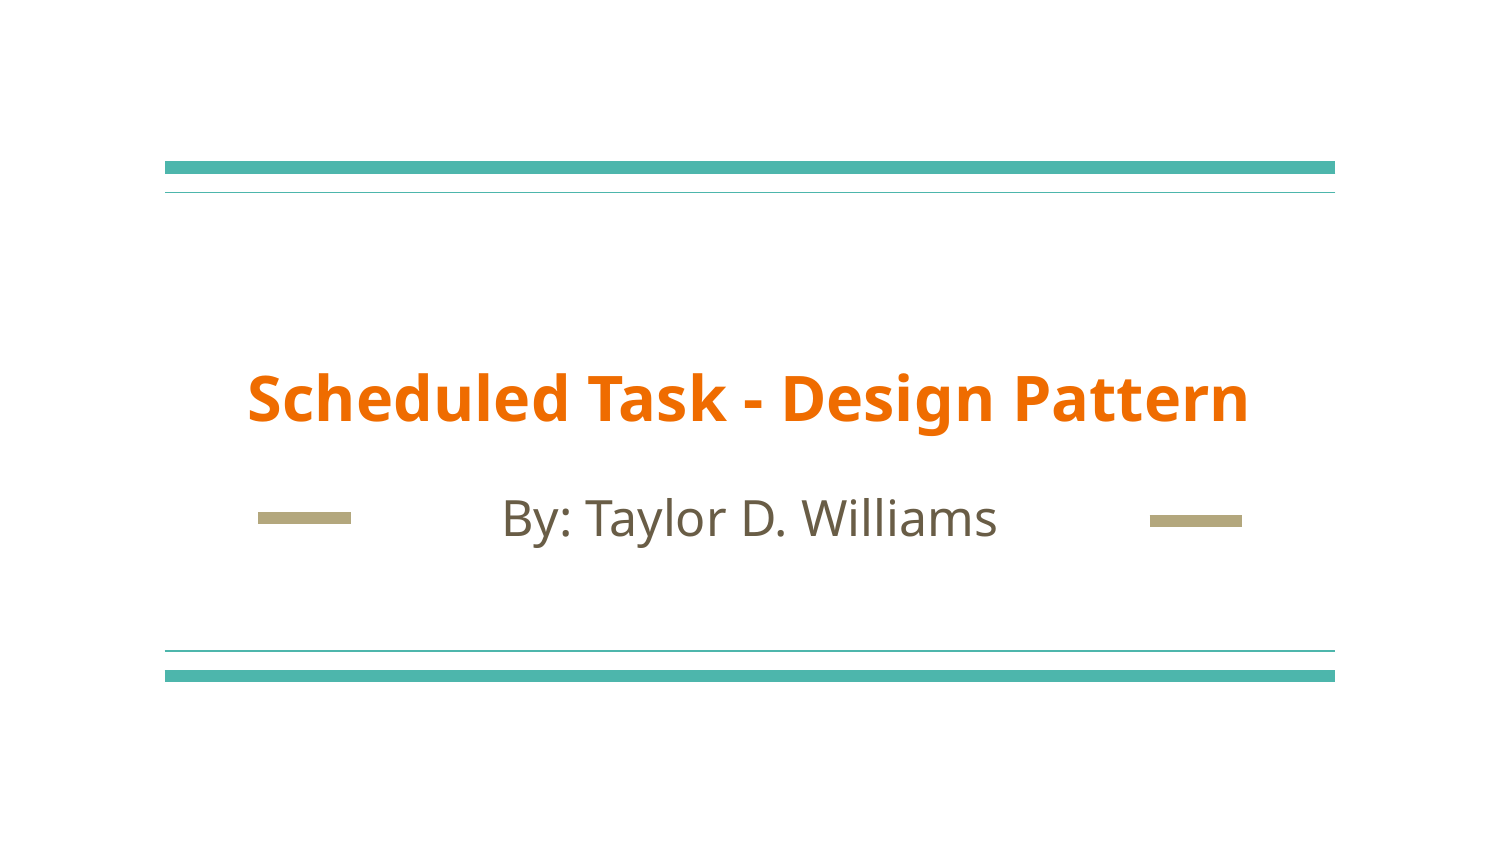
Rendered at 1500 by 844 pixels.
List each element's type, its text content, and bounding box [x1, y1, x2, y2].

title Scheduled Task - Design Pattern [164, 287, 1336, 456]
subtitle By: Taylor D. Williams [350, 467, 1150, 598]
